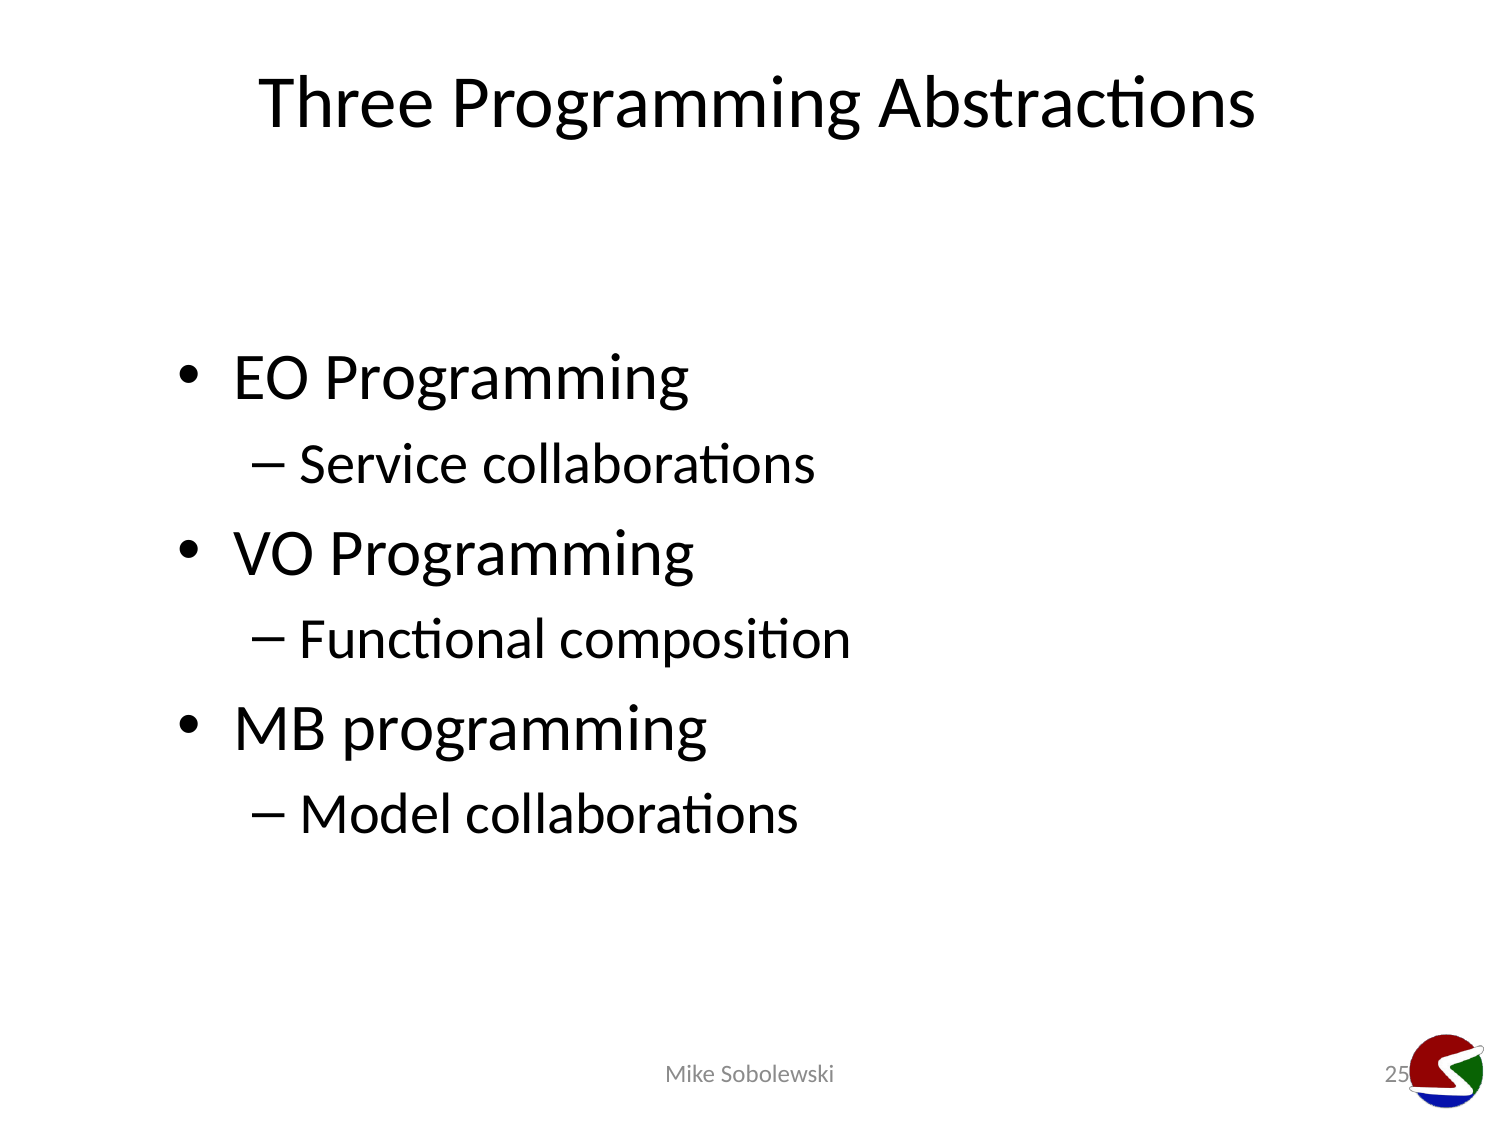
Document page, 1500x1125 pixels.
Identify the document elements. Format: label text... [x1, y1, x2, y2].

list EO Programming Service collaborations VO Programming Functional composition MB programming Model collaborations [162, 325, 1400, 1001]
slide_number 25 [1074, 1042, 1425, 1103]
footer Mike Sobolewski [512, 1042, 988, 1103]
title Three Programming Abstractions [83, 4, 1434, 192]
picture [1408, 1033, 1484, 1109]
